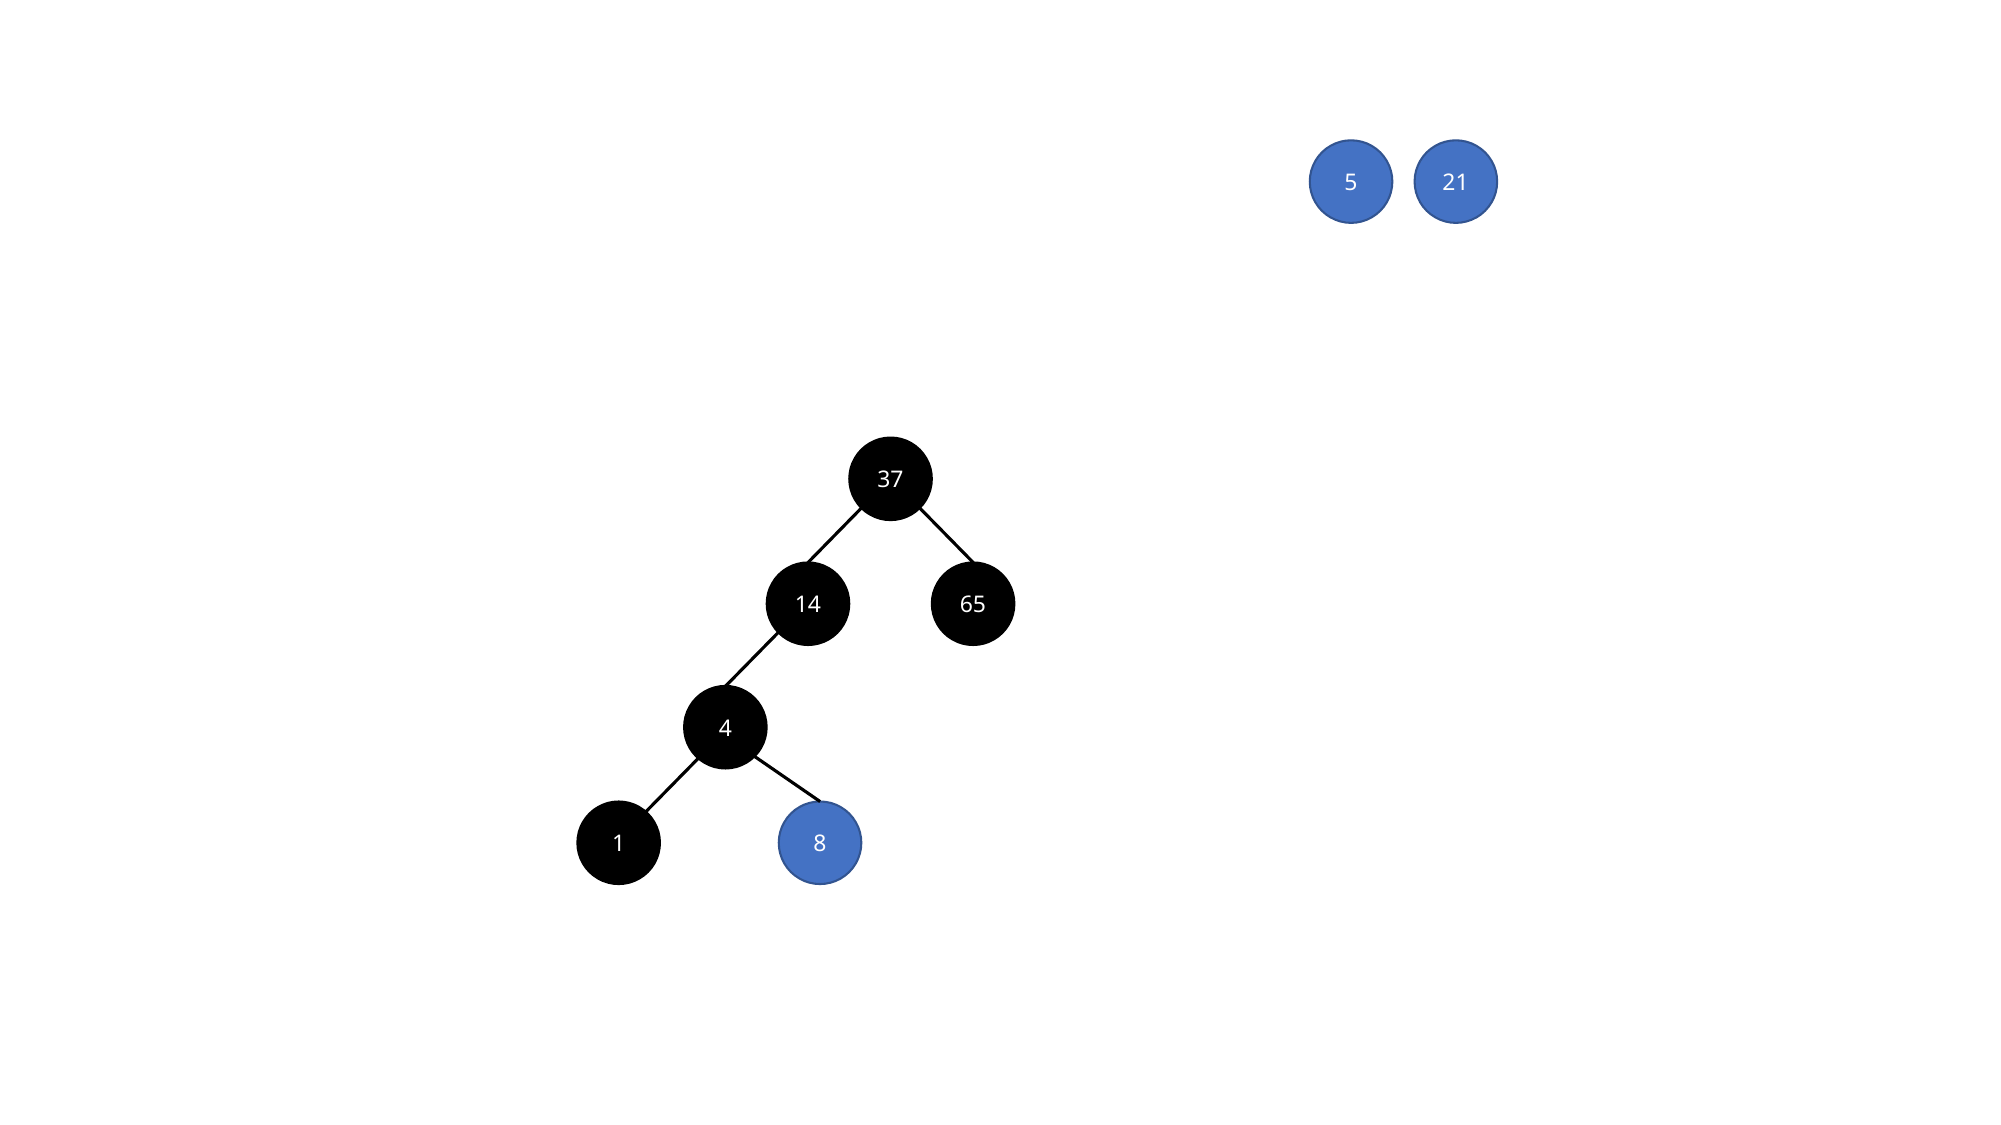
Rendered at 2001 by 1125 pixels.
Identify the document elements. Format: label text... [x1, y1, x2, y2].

text_box 65 [930, 561, 1016, 647]
text_box 1 [576, 800, 661, 886]
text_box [645, 757, 699, 813]
text_box 14 [765, 561, 851, 647]
text_box 4 [683, 684, 768, 770]
text_box 5 [1308, 139, 1394, 224]
text_box 21 [1413, 139, 1499, 224]
text_box 8 [777, 800, 863, 886]
text_box 37 [848, 436, 933, 522]
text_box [754, 756, 821, 802]
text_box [919, 508, 974, 563]
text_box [725, 631, 779, 687]
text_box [807, 508, 862, 563]
